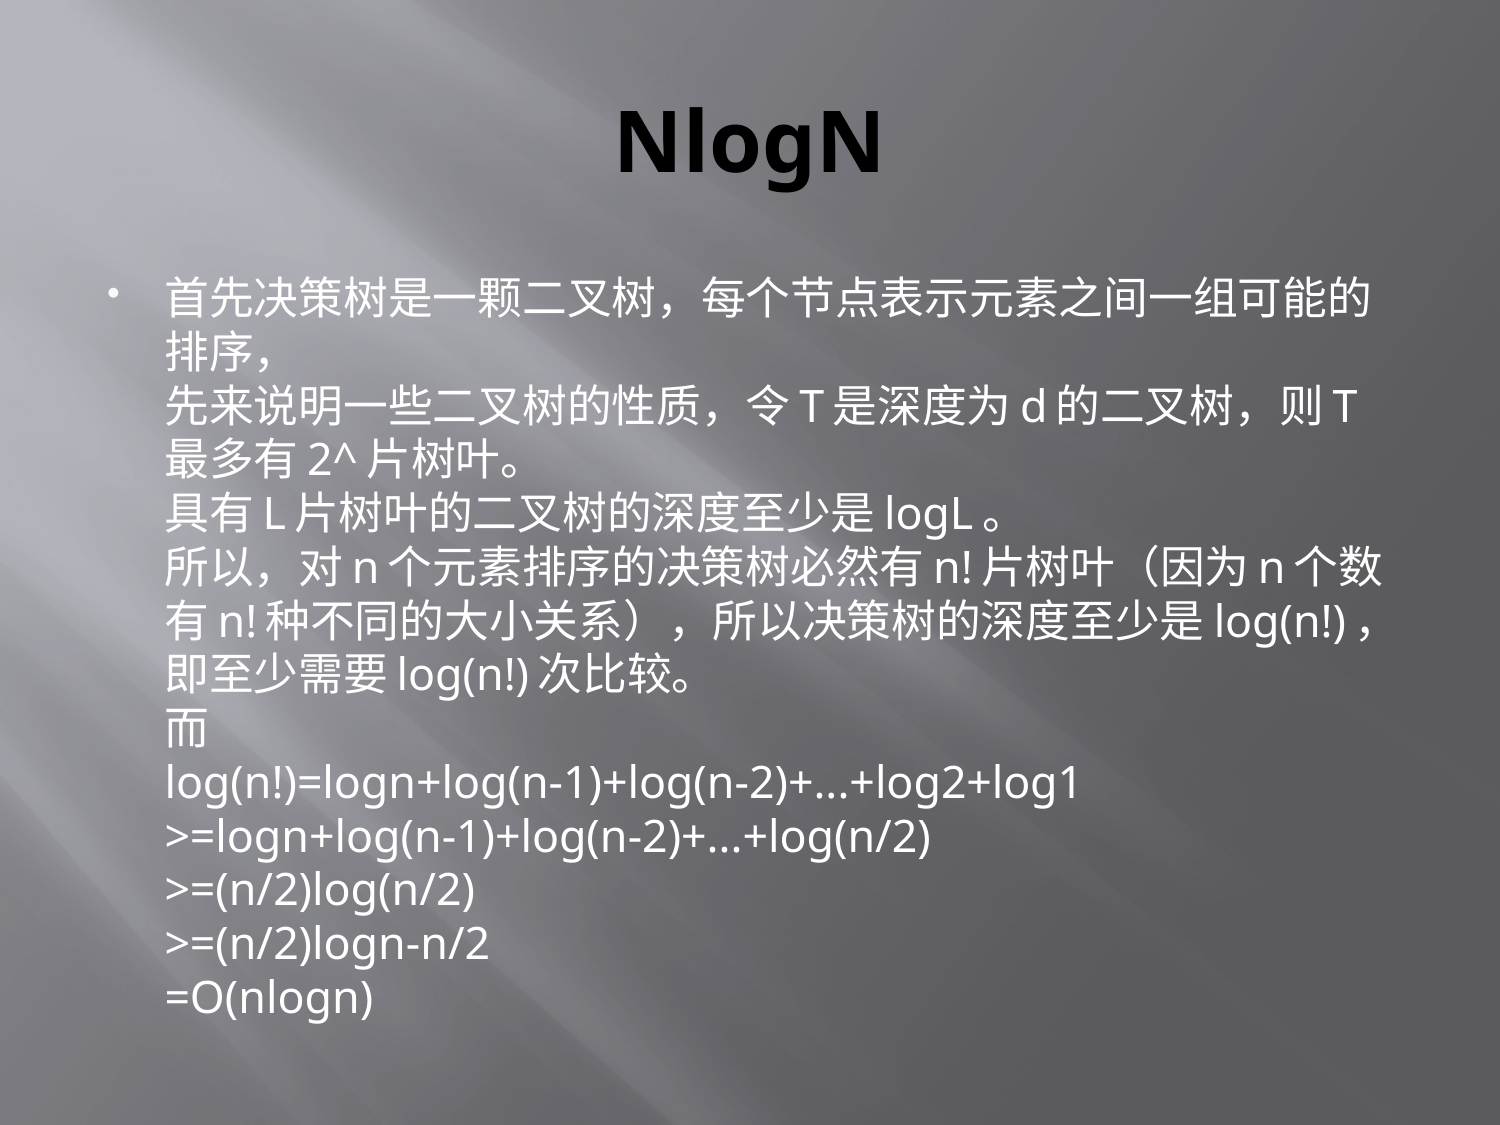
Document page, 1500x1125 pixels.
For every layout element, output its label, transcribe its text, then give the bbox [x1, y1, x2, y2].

list 首先决策树是一颗二叉树，每个节点表示元素之间一组可能的排序， 先来说明一些二叉树的性质，令T是深度为d的二叉树，则T最多有2^片树叶。 具有L片树叶的二叉树的深度至少是logL。 所以，对n个元素排序的决策树必然有n!片树叶（因为n个数有n!种不同的大小关系），所以决策树的深度至少是log(n!)，即至少需要log(n!)次比较。 而 log(n!)=logn+log(n-1)+log(n-2)+...+log2+log1 >=logn+log(n-1)+log(n-2)+...+log(n/2) >=(n/2)log(n/2) >=(n/2)logn-n/2 =O(nlogn) [75, 262, 1425, 1035]
title NlogN [75, 45, 1425, 233]
